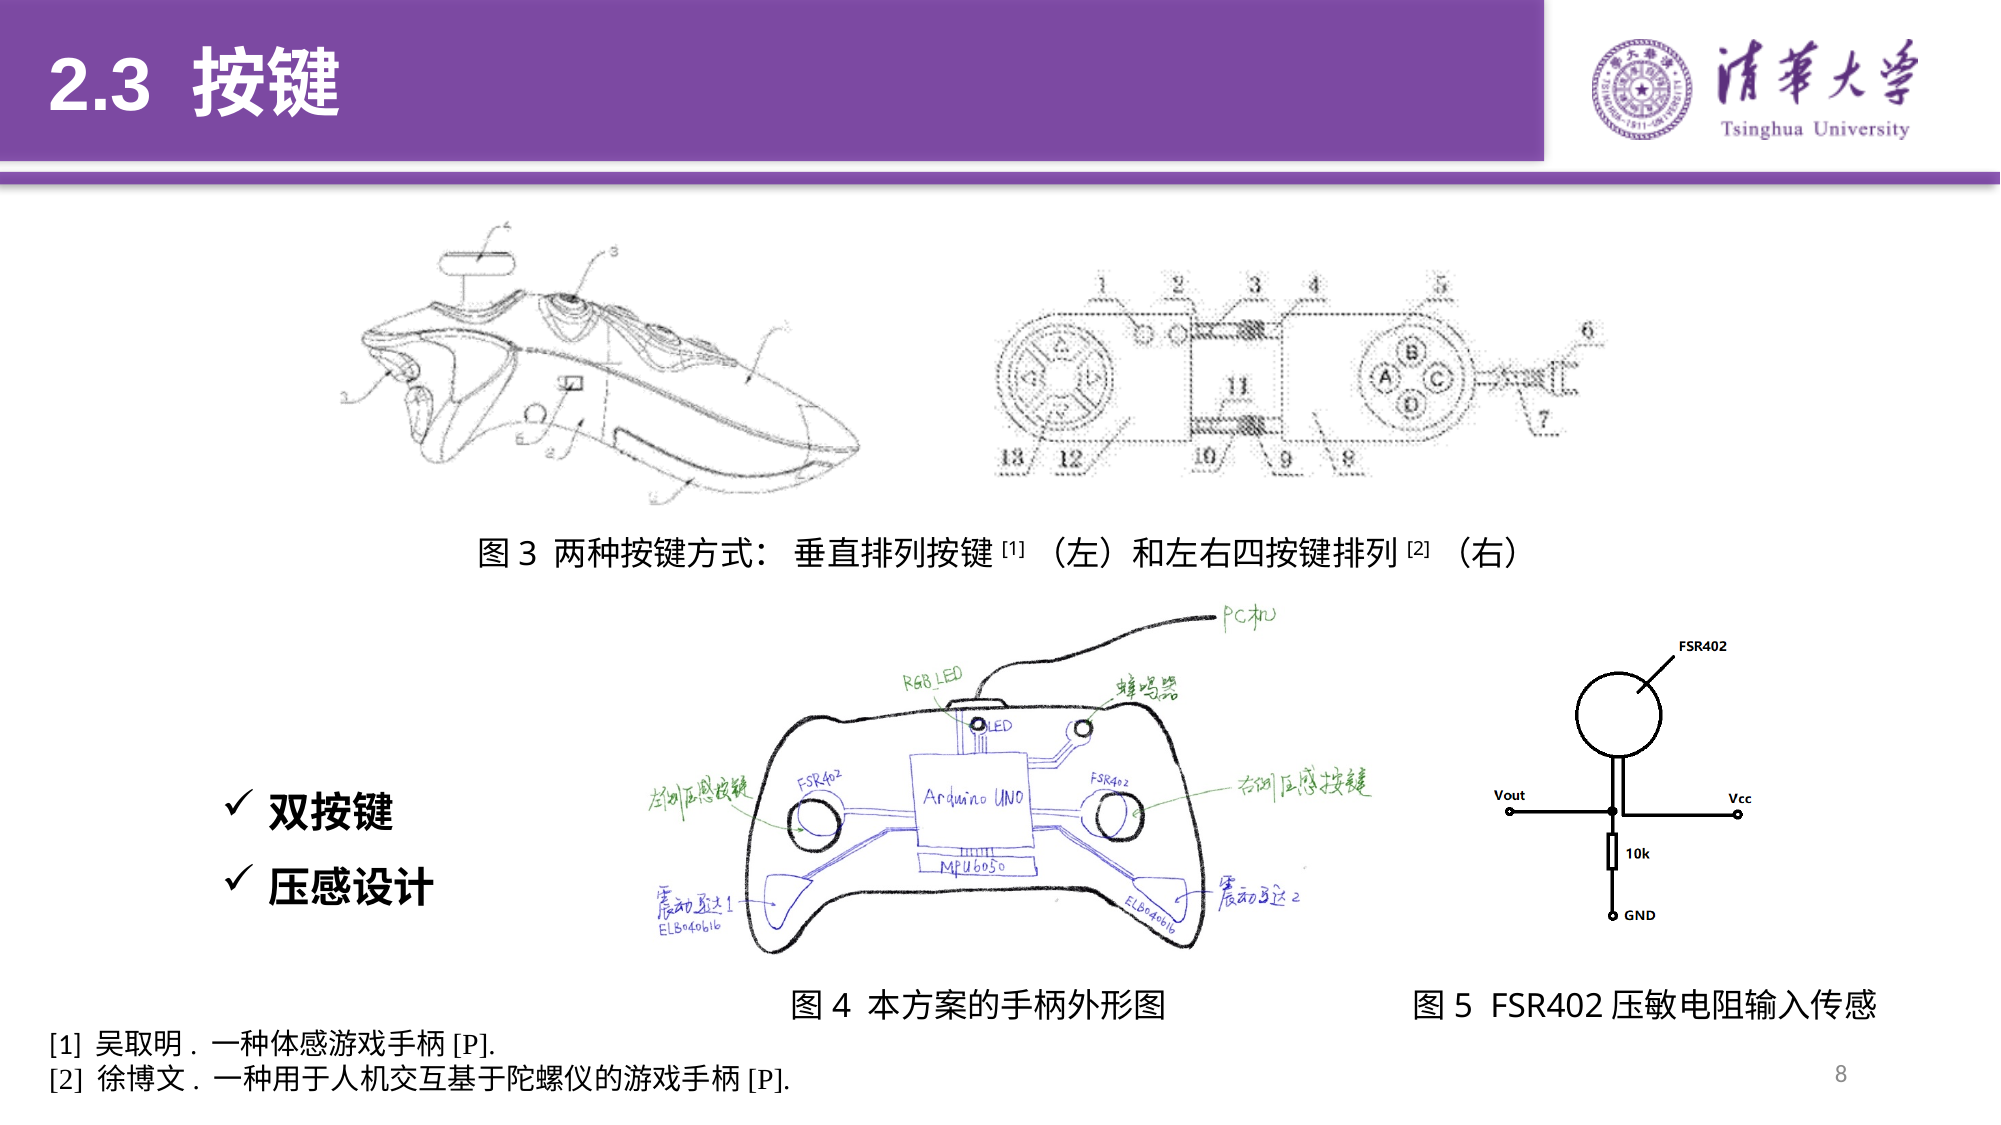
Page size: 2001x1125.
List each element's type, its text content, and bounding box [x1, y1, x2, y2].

text_box 图5 FSR402压敏电阻输入传感 [1404, 976, 1893, 1032]
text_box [0, 0, 2000, 185]
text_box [306, 201, 1638, 581]
text_box 双按键 压感设计 [206, 753, 451, 919]
slide_number 8 [1412, 1042, 1863, 1103]
picture [1480, 616, 1795, 943]
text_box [598, 601, 1404, 1033]
text_box [1] 吴取明. 一种体感游戏手柄[P]. [2] 徐博文. 一种用于人机交互基于陀螺仪的游戏手柄[P]. [34, 1017, 806, 1103]
